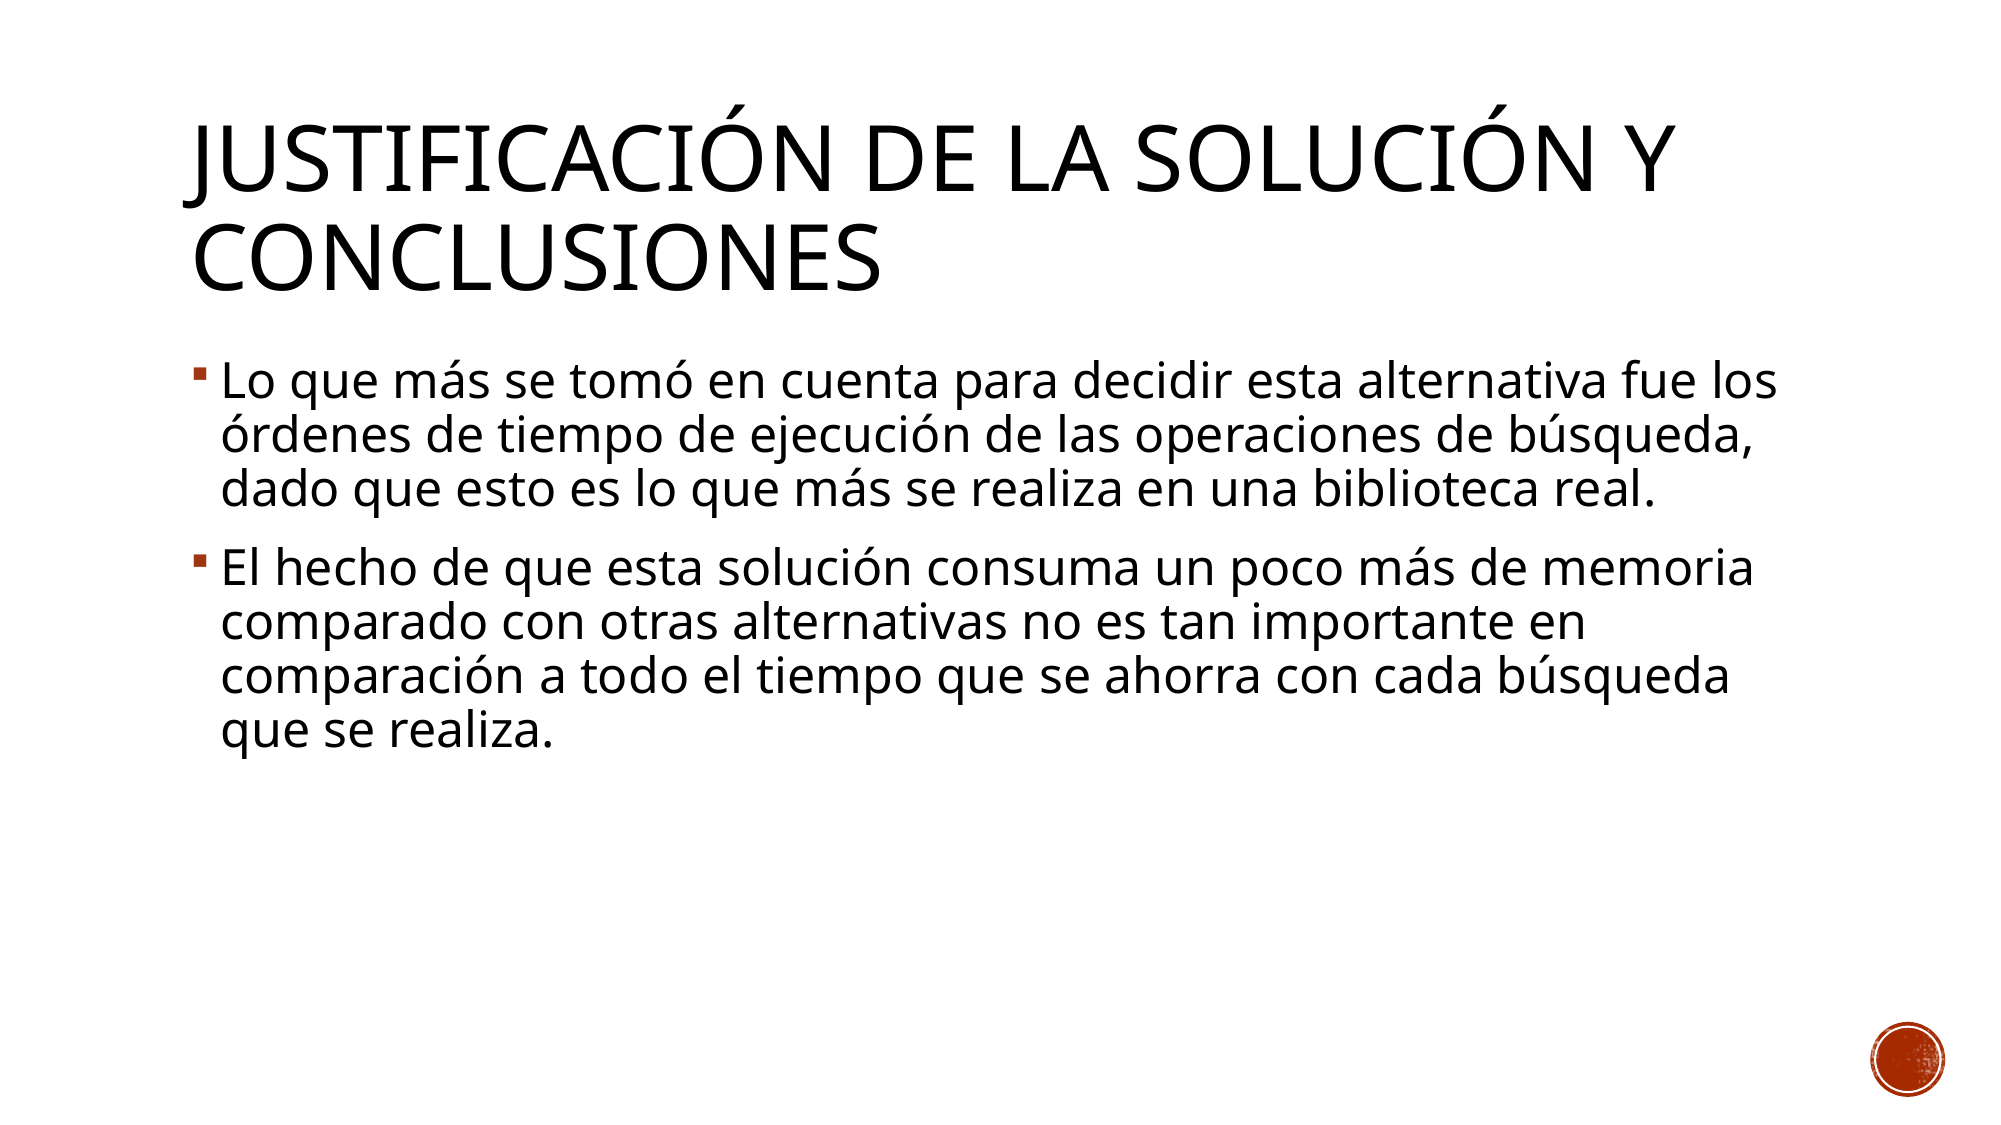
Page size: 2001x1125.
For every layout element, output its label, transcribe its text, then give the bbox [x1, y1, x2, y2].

list Lo que más se tomó en cuenta para decidir esta alternativa fue los órdenes de tiempo de ejecución de las operaciones de búsqueda, dado que esto es lo que más se realiza en una biblioteca real. El hecho de que esta solución consuma un poco más de memoria comparado con otras alternativas no es tan importante en comparación a todo el tiempo que se ahorra con cada búsqueda que se realiza. [175, 348, 1826, 1013]
title Justificación de la solución y conclusiones [175, 79, 1826, 344]
